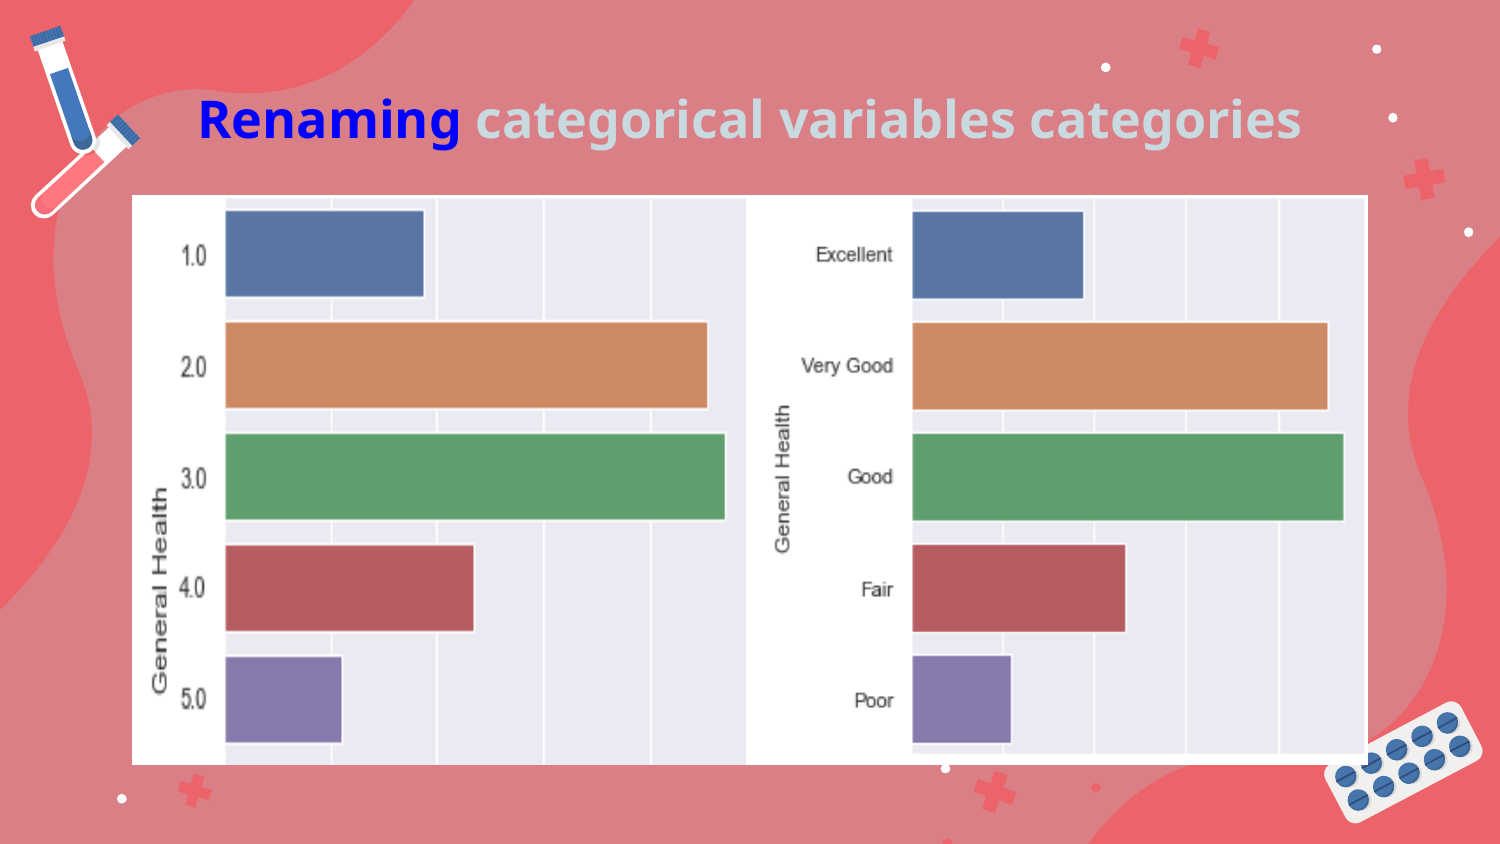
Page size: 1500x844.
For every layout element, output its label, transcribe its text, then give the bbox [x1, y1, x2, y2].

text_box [132, 194, 1368, 765]
title Renaming categorical variables categories [116, 88, 1383, 167]
